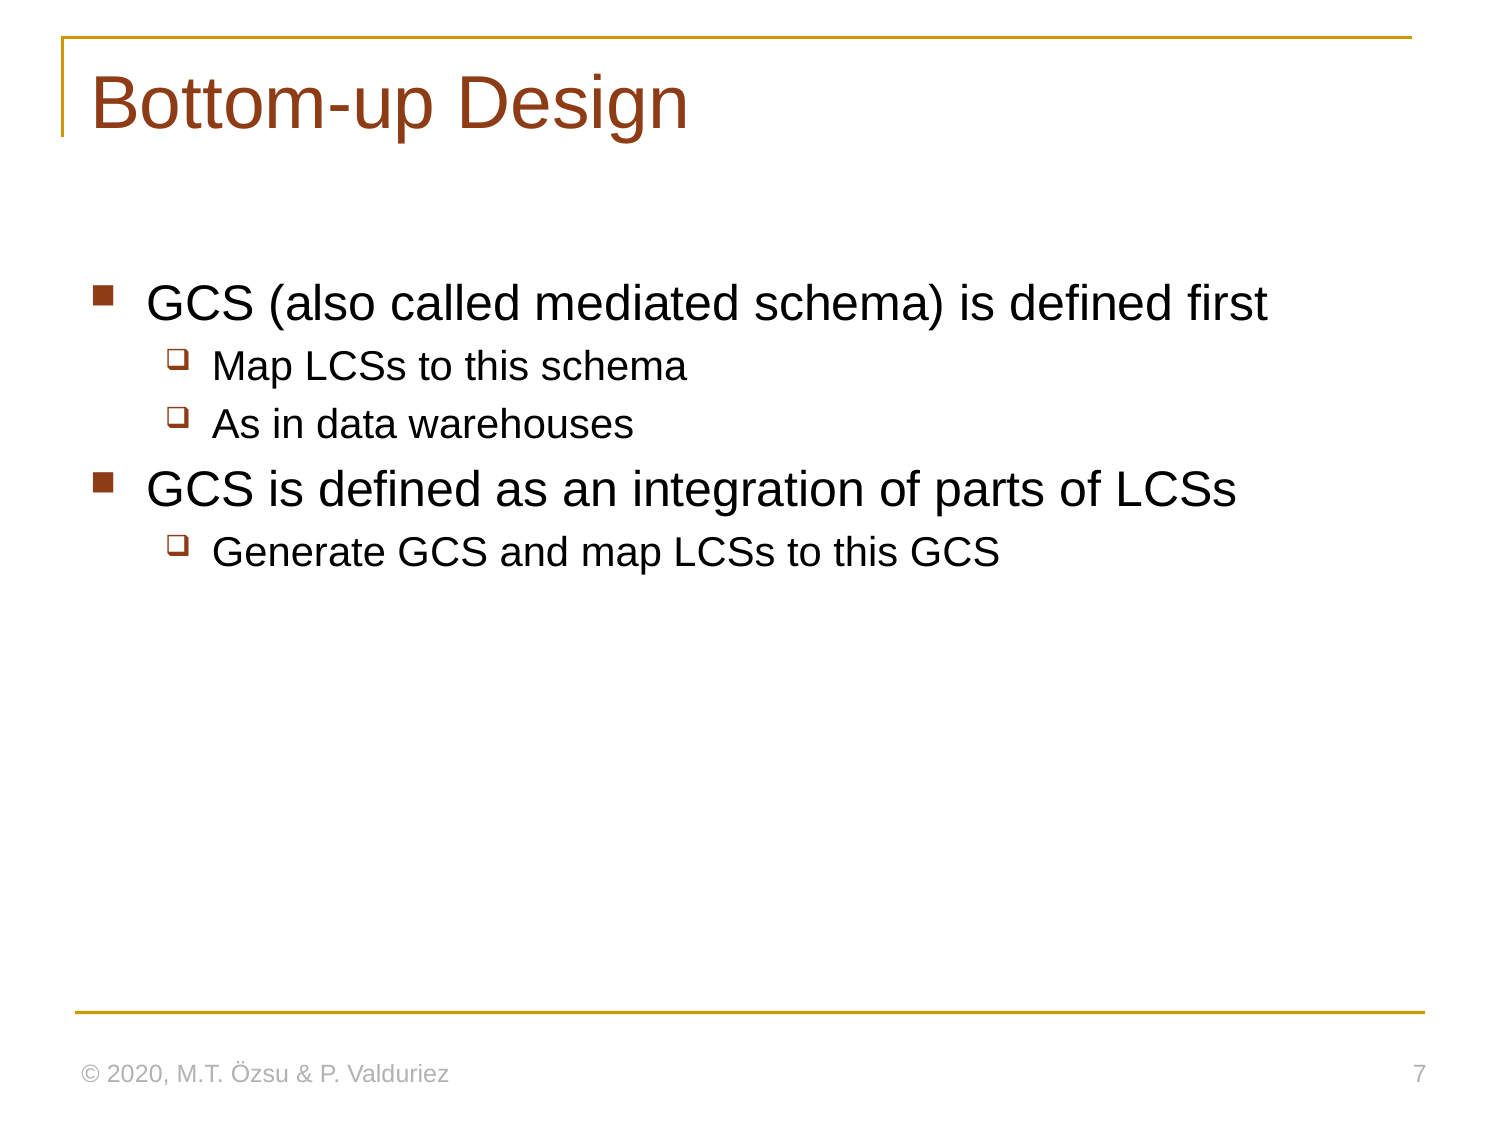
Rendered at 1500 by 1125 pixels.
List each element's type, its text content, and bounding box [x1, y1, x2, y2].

title Bottom-up Design [74, 45, 1426, 233]
list GCS (also called mediated schema) is defined first Map LCSs to this schema As in data warehouses GCS is defined as an integration of parts of LCSs Generate GCS and map LCSs to this GCS [74, 262, 1426, 1006]
slide_number 7 [1104, 1042, 1442, 1103]
footer © 2020, M.T. Özsu & P. Valduriez [66, 1042, 573, 1103]
